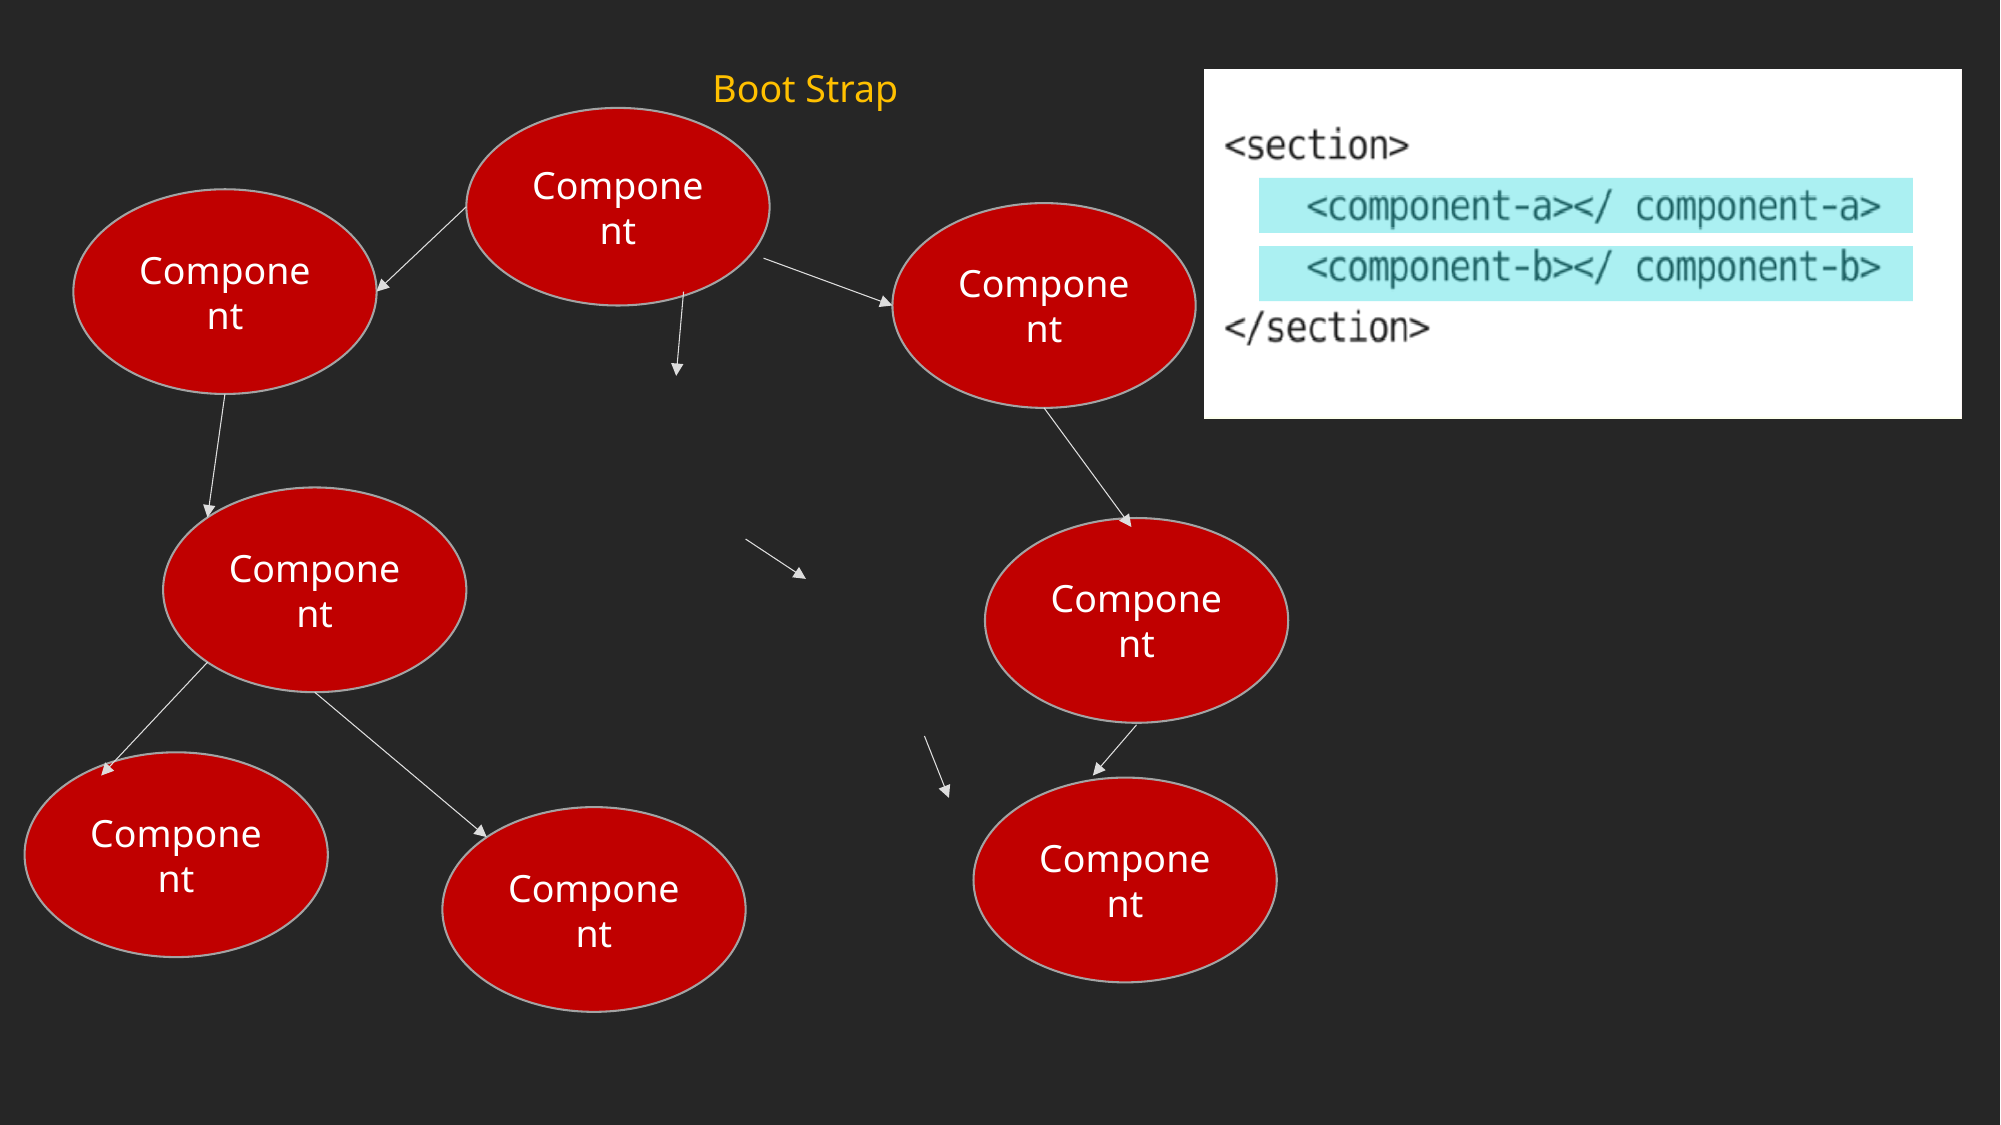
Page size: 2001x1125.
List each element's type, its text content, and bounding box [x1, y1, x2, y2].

text_box Component [441, 806, 747, 1013]
text_box Component [983, 516, 1290, 724]
text_box Component [972, 776, 1278, 984]
picture [1204, 69, 1962, 419]
text_box Component [465, 106, 771, 307]
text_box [676, 291, 684, 376]
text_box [207, 393, 225, 518]
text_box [376, 206, 467, 292]
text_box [745, 539, 806, 579]
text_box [763, 258, 893, 306]
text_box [924, 736, 949, 798]
text_box Component [23, 753, 329, 959]
text_box Component [891, 202, 1197, 409]
text_box Component [162, 486, 468, 694]
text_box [101, 662, 208, 776]
text_box Component [72, 188, 378, 395]
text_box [314, 692, 487, 838]
text_box Boot Strap [697, 57, 974, 117]
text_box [1092, 724, 1137, 776]
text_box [1044, 407, 1132, 527]
